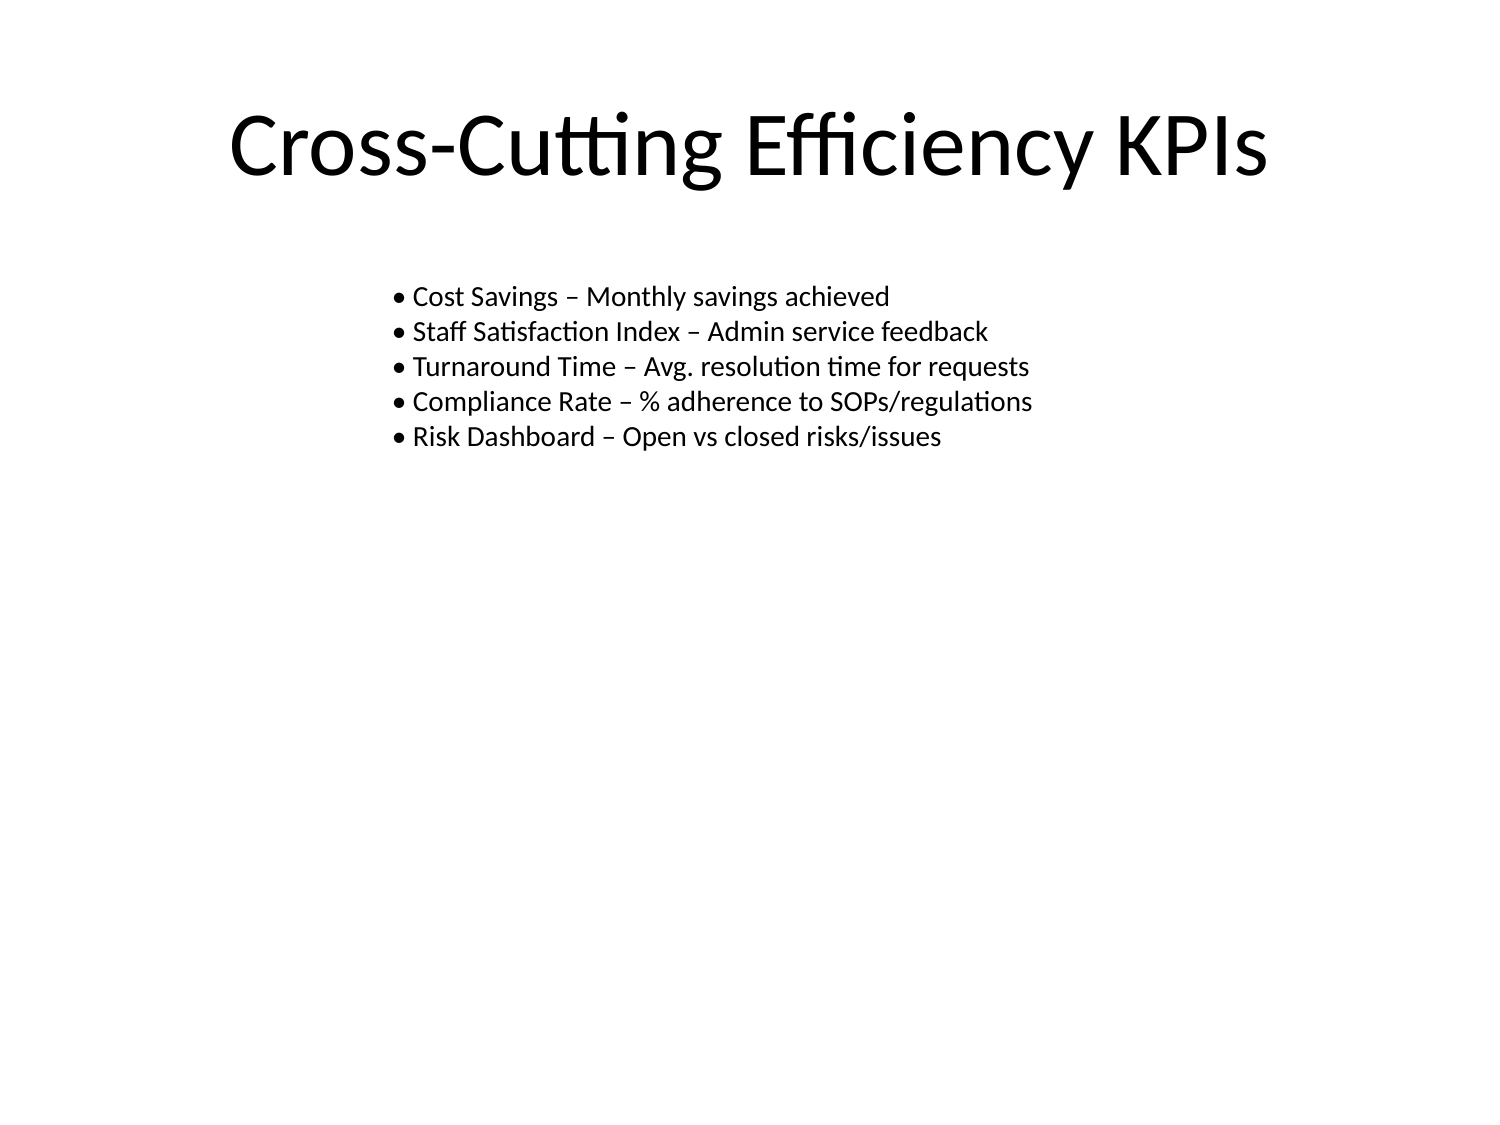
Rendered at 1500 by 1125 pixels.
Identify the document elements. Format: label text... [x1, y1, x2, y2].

title Cross-Cutting Efficiency KPIs [75, 45, 1425, 233]
text_box • Cost Savings – Monthly savings achieved • Staff Satisfaction Index – Admin service feedback • Turnaround Time – Avg. resolution time for requests • Compliance Rate – % adherence to SOPs/regulations • Risk Dashboard – Open vs closed risks/issues [377, 224, 1048, 460]
